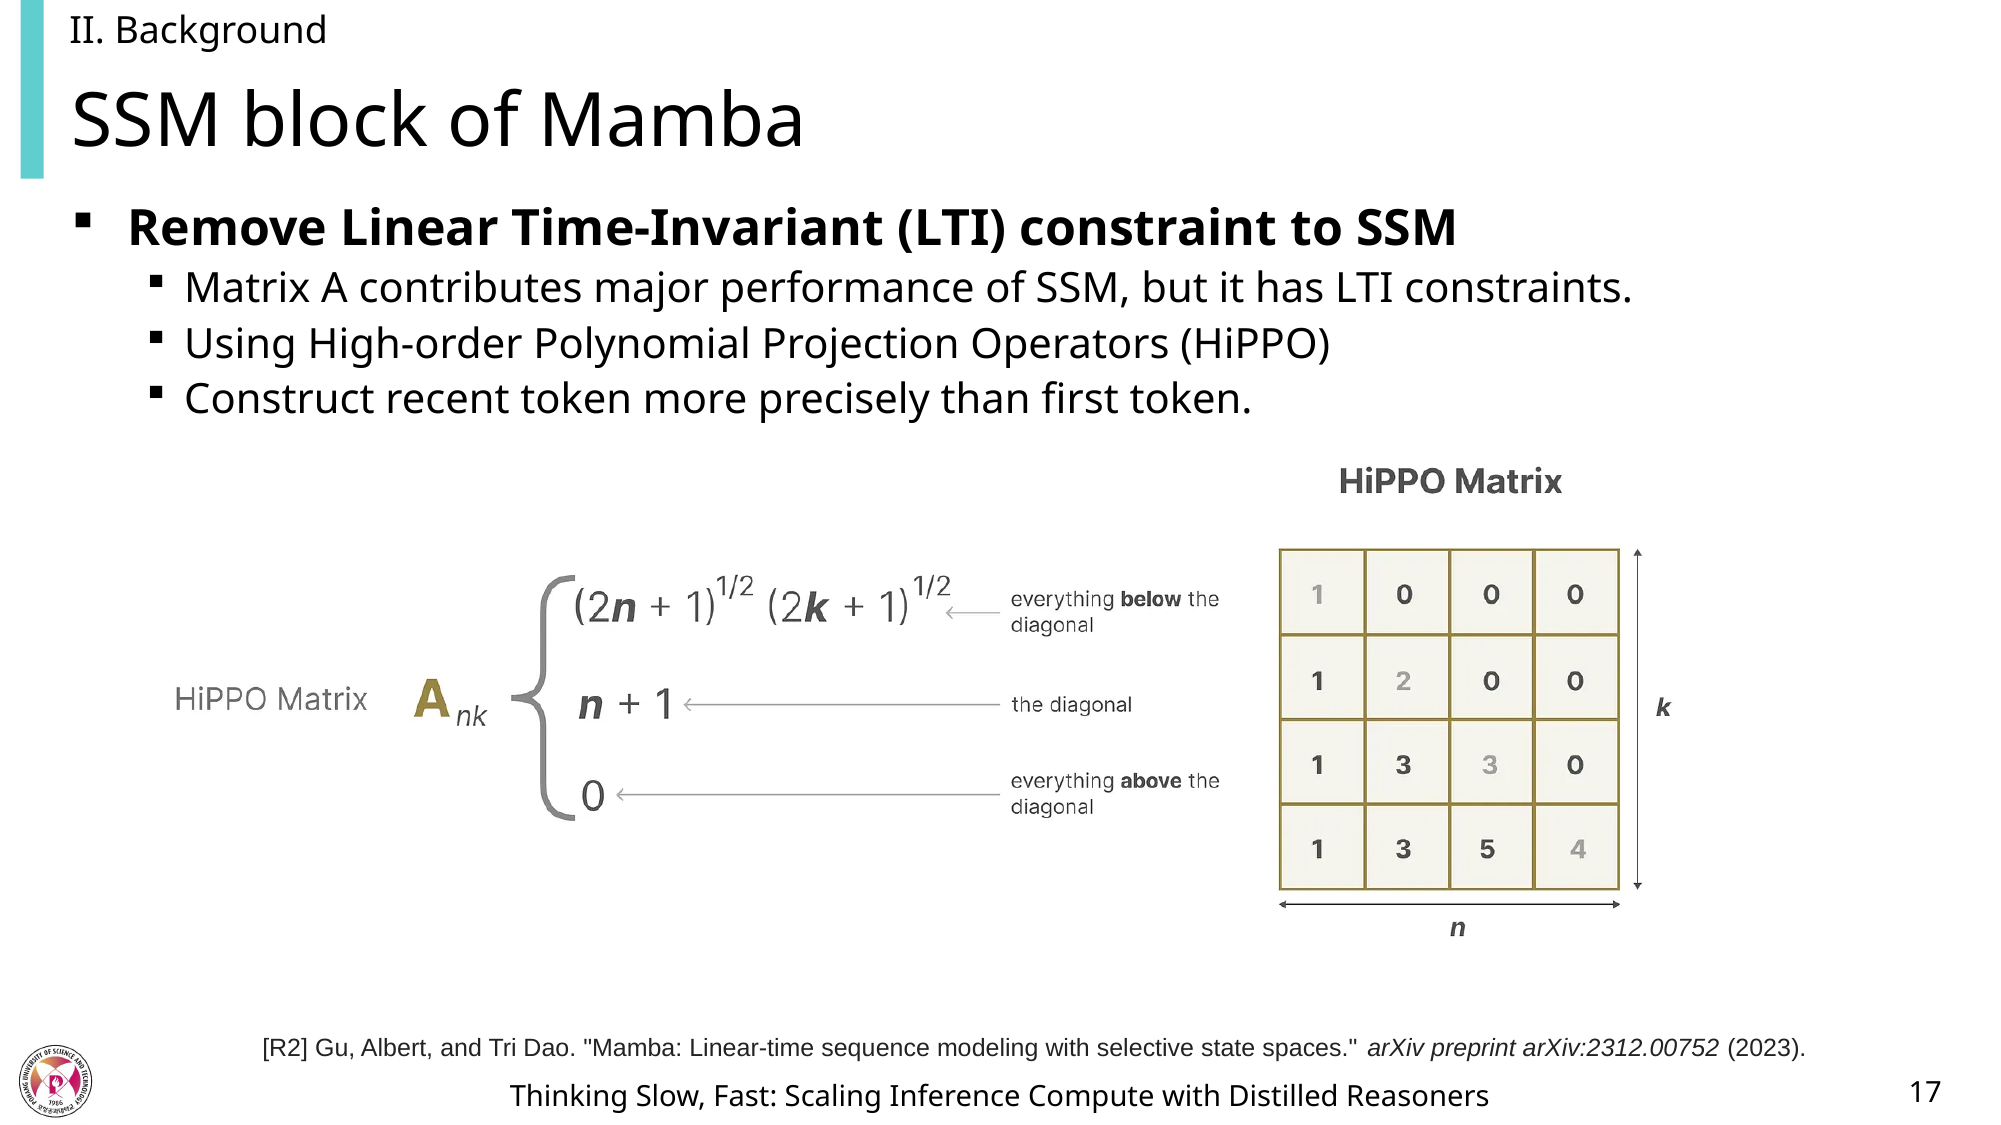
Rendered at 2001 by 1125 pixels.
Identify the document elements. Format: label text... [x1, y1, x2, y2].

title SSM block of Mamba [56, 74, 1944, 179]
list Remove Linear Time-Invariant (LTI) constraint to SSM Matrix A contributes major performance of SSM, but it has LTI constraints. Using High-order Polynomial Projection Operators (HiPPO) Construct recent token more precisely than first token. [56, 195, 1944, 1029]
picture [15, 1043, 94, 1125]
slide_number 17 [1893, 1065, 2000, 1125]
picture [169, 444, 1692, 956]
text_box [R2] Gu, Albert, and Tri Dao. "Mamba: Linear-time sequence modeling with selective state spaces." arXiv preprint arXiv:2312.00752 (2023). [150, 1024, 1919, 1069]
list II. Background [54, 4, 711, 58]
